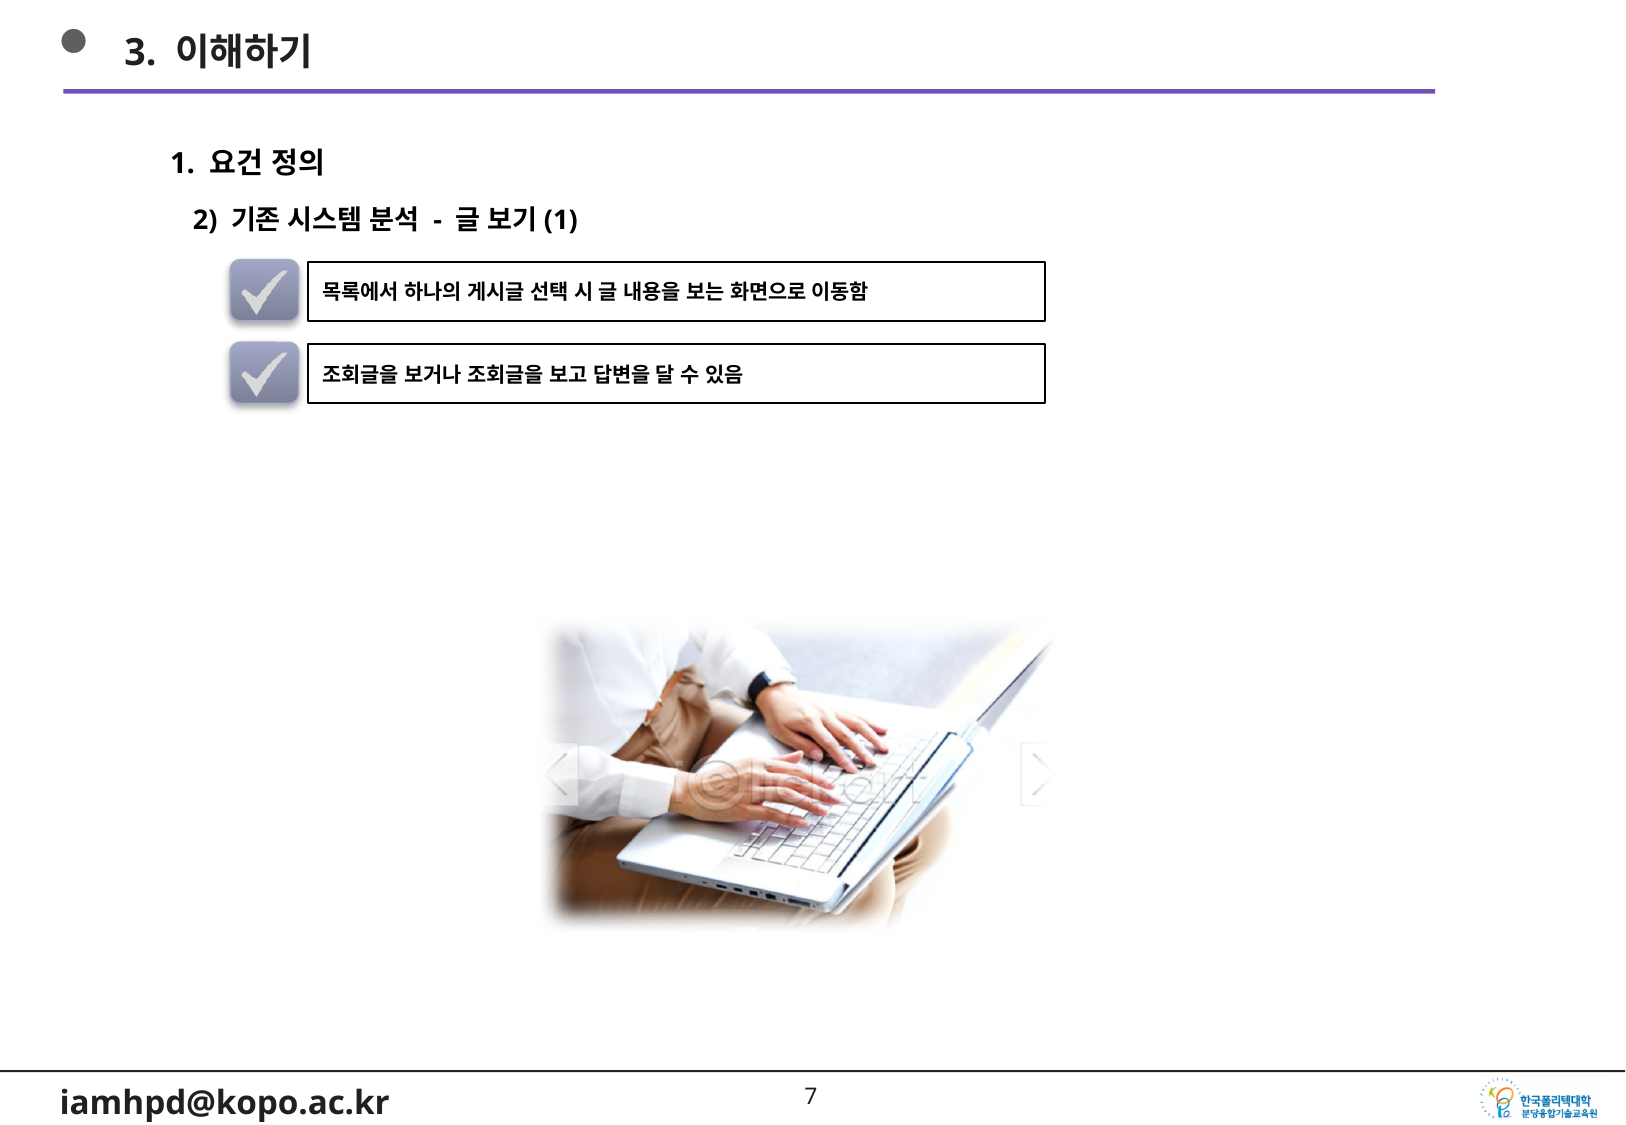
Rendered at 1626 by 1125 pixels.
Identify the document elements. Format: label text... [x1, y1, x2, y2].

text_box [229, 259, 1046, 322]
text_box 1. 요건 정의 [153, 132, 917, 191]
picture [537, 613, 1058, 934]
text_box 3. 이해하기 [109, 20, 943, 93]
text_box 2) 기존 시스템 분석 - 글 보기(1) [176, 189, 734, 249]
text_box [229, 342, 1046, 404]
text_box [44, 0, 1604, 114]
picture [1476, 1073, 1604, 1125]
text_box 6 [765, 1072, 857, 1123]
